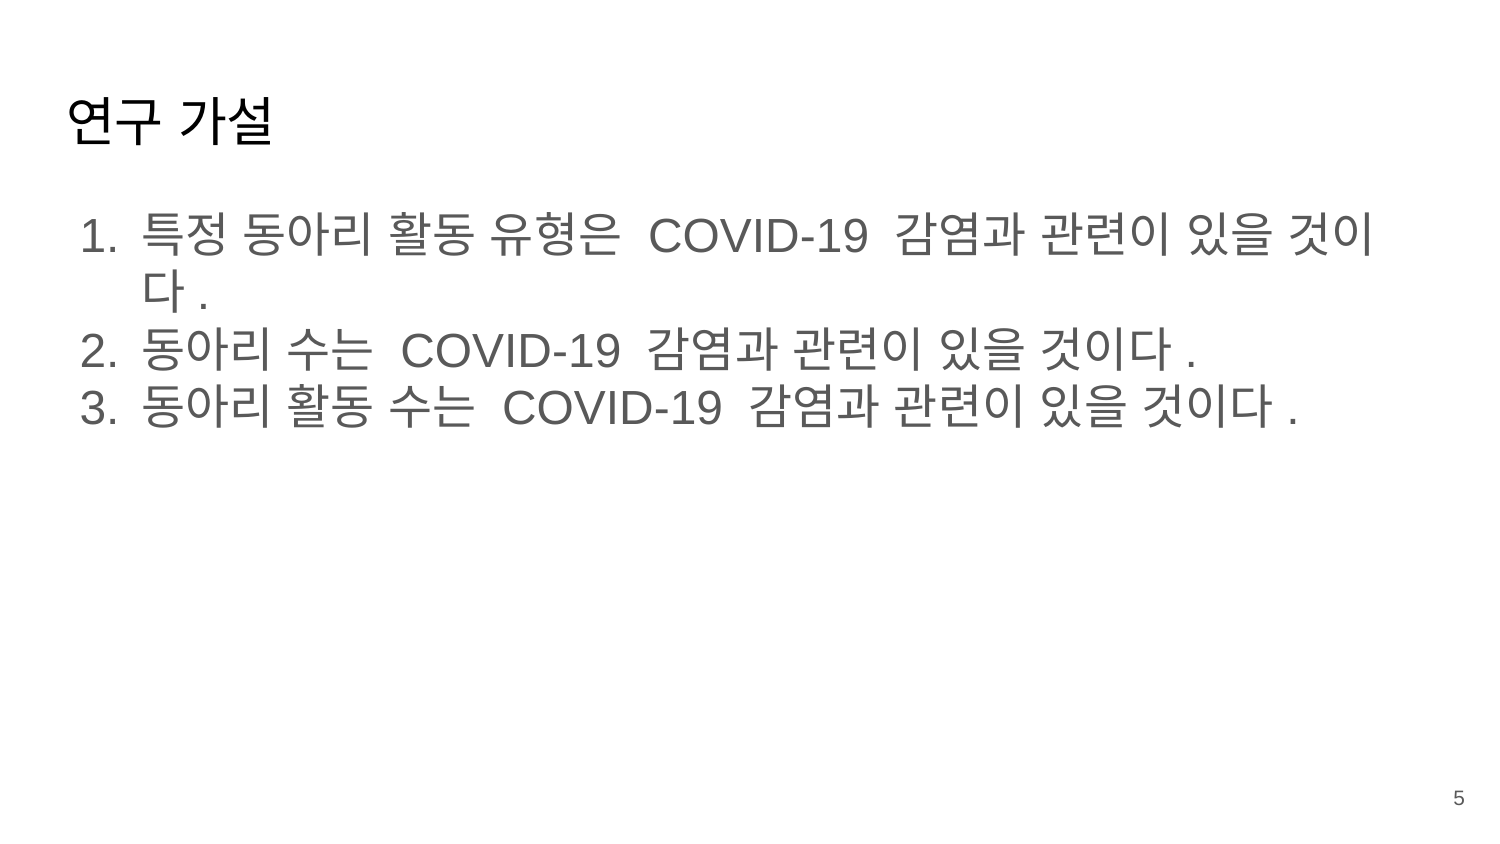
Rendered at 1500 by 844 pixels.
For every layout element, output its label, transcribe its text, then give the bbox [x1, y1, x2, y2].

list 특정 동아리 활동 유형은 COVID-19 감염과 관련이 있을 것이다. 동아리 수는 COVID-19 감염과 관련이 있을 것이다. 동아리 활동 수는 COVID-19 감염과 관련이 있을 것이다. [51, 189, 1449, 750]
title 연구 가설 [51, 72, 1449, 167]
slide_number 5 [1389, 764, 1480, 830]
